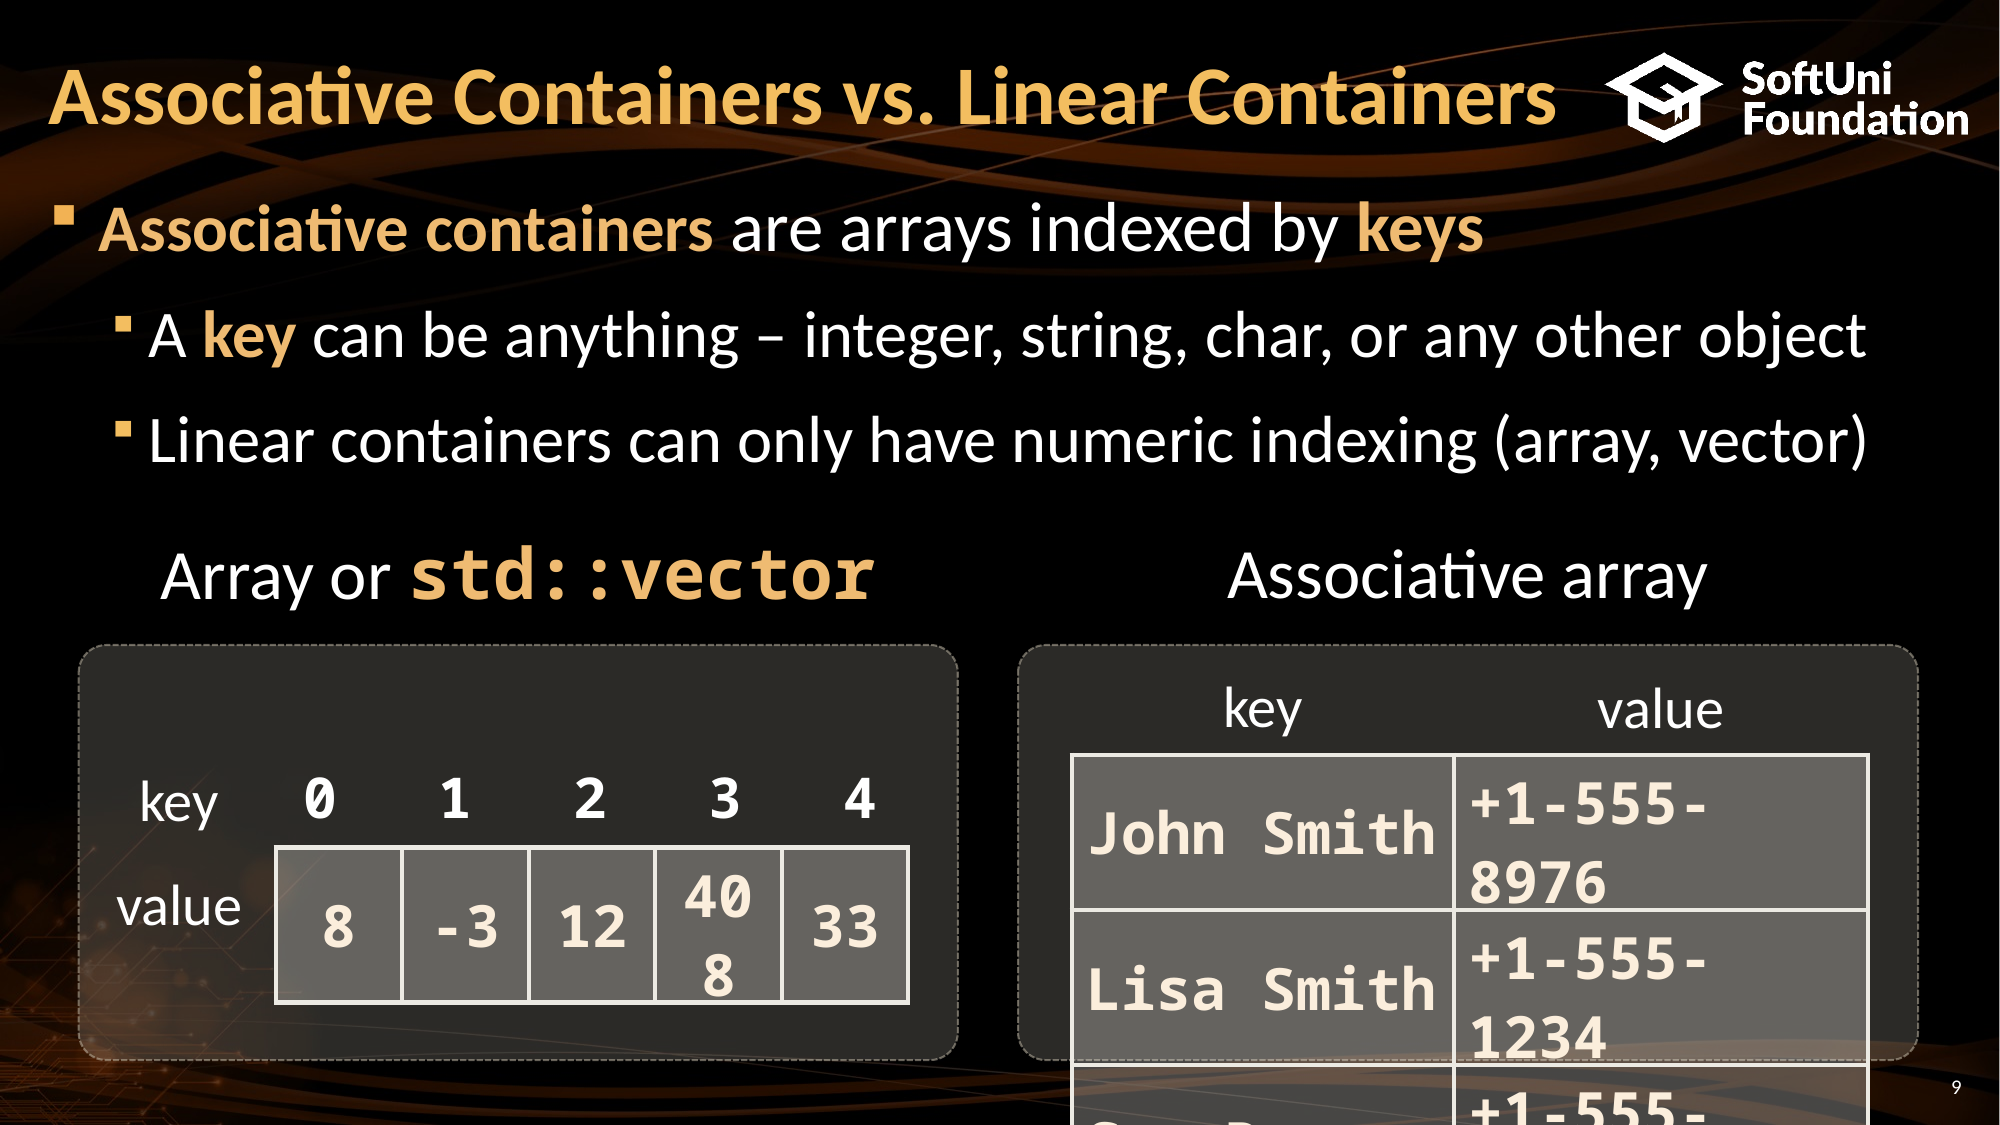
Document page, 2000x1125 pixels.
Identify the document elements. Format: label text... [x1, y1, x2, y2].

list Associative containers are arrays indexed by keys A key can be anything – integer, string, char, or any other object Linear containers can only have numeric indexing (array, vector) [31, 174, 1968, 1089]
slide_number 9 [1897, 1070, 1968, 1103]
picture [0, 0, 2000, 1125]
title Associative Containers vs. Linear Containers [30, 6, 1602, 189]
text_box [1018, 515, 1919, 1061]
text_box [78, 516, 958, 1061]
